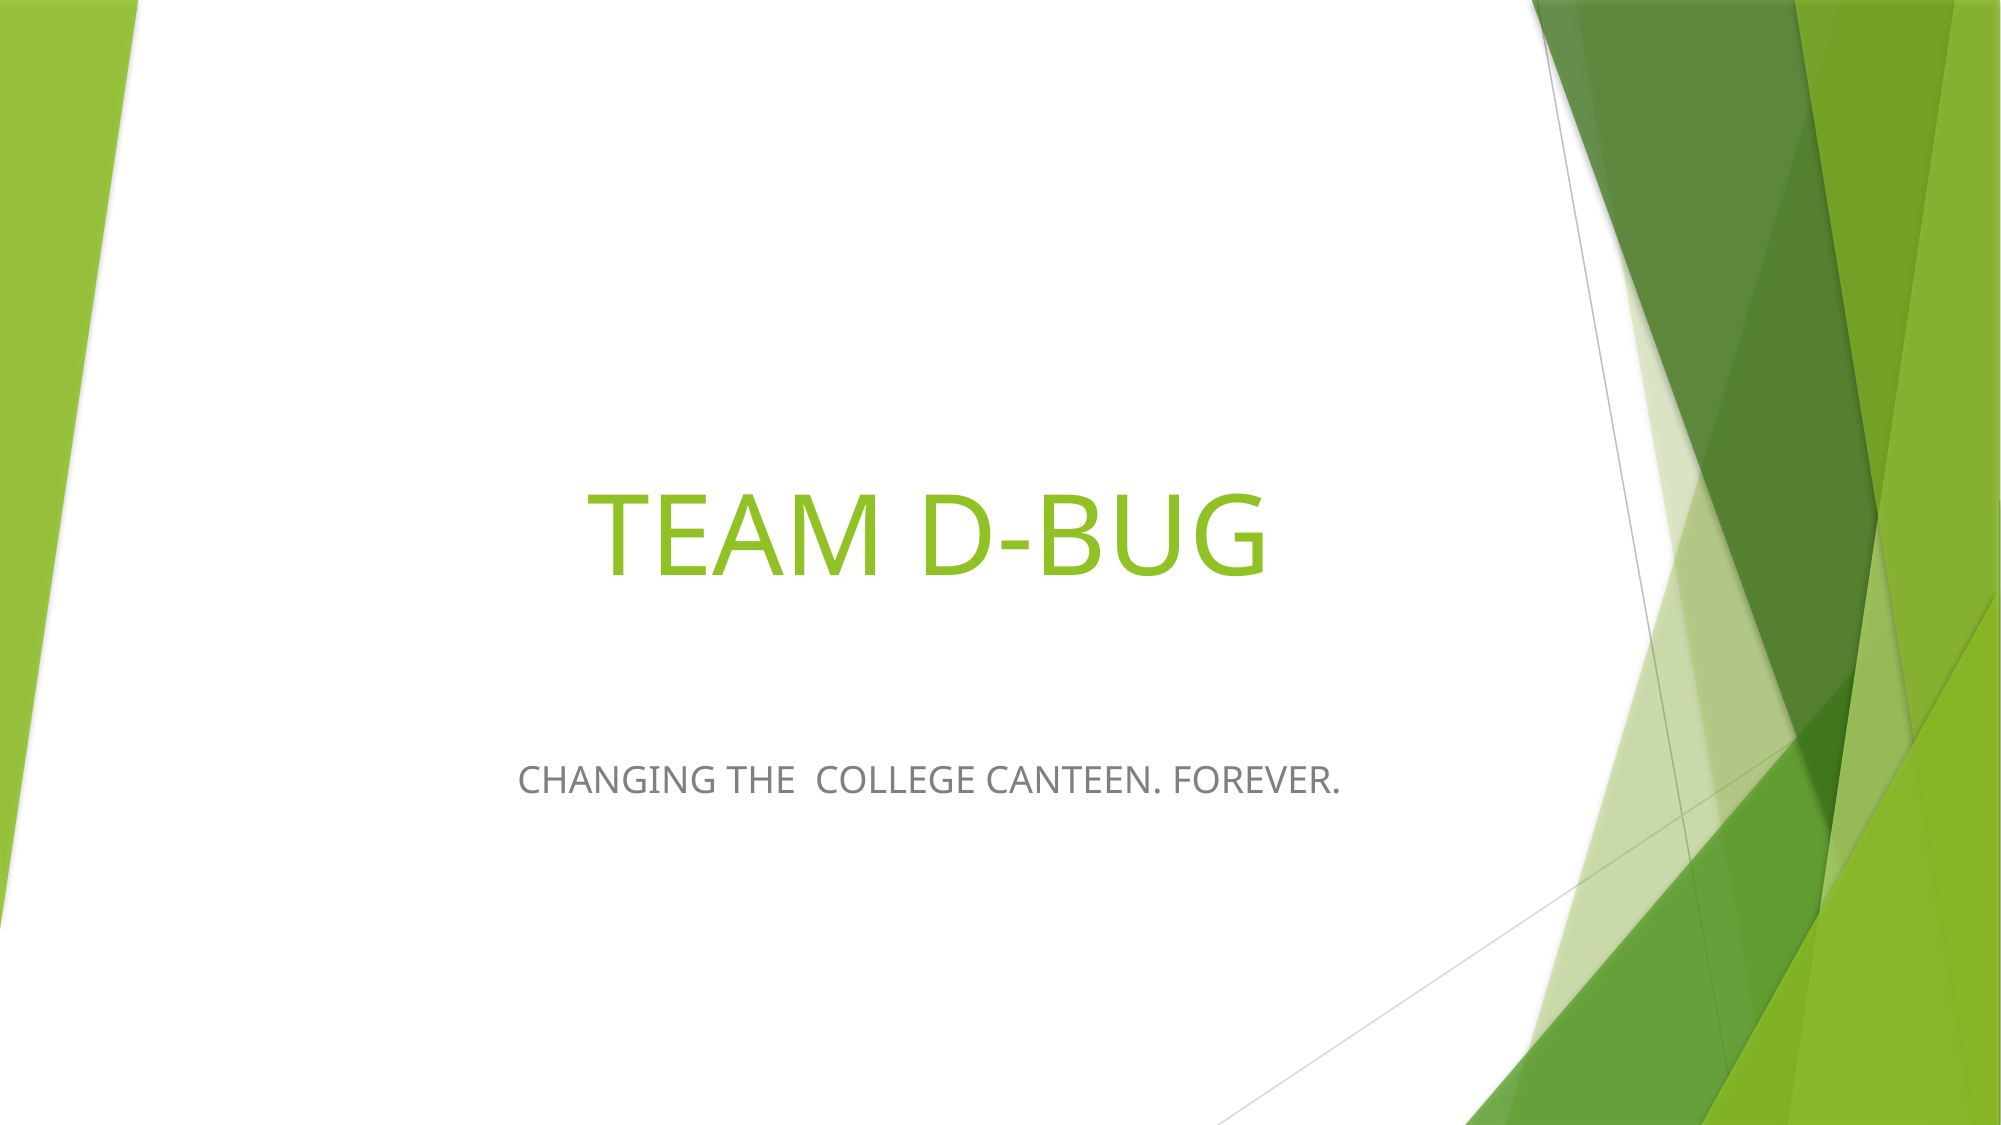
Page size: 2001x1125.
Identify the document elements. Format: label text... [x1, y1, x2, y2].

title TEAM D-BUG [292, 335, 1567, 606]
subtitle CHANGING THE COLLEGE CANTEEN. FOREVER. [292, 682, 1567, 863]
